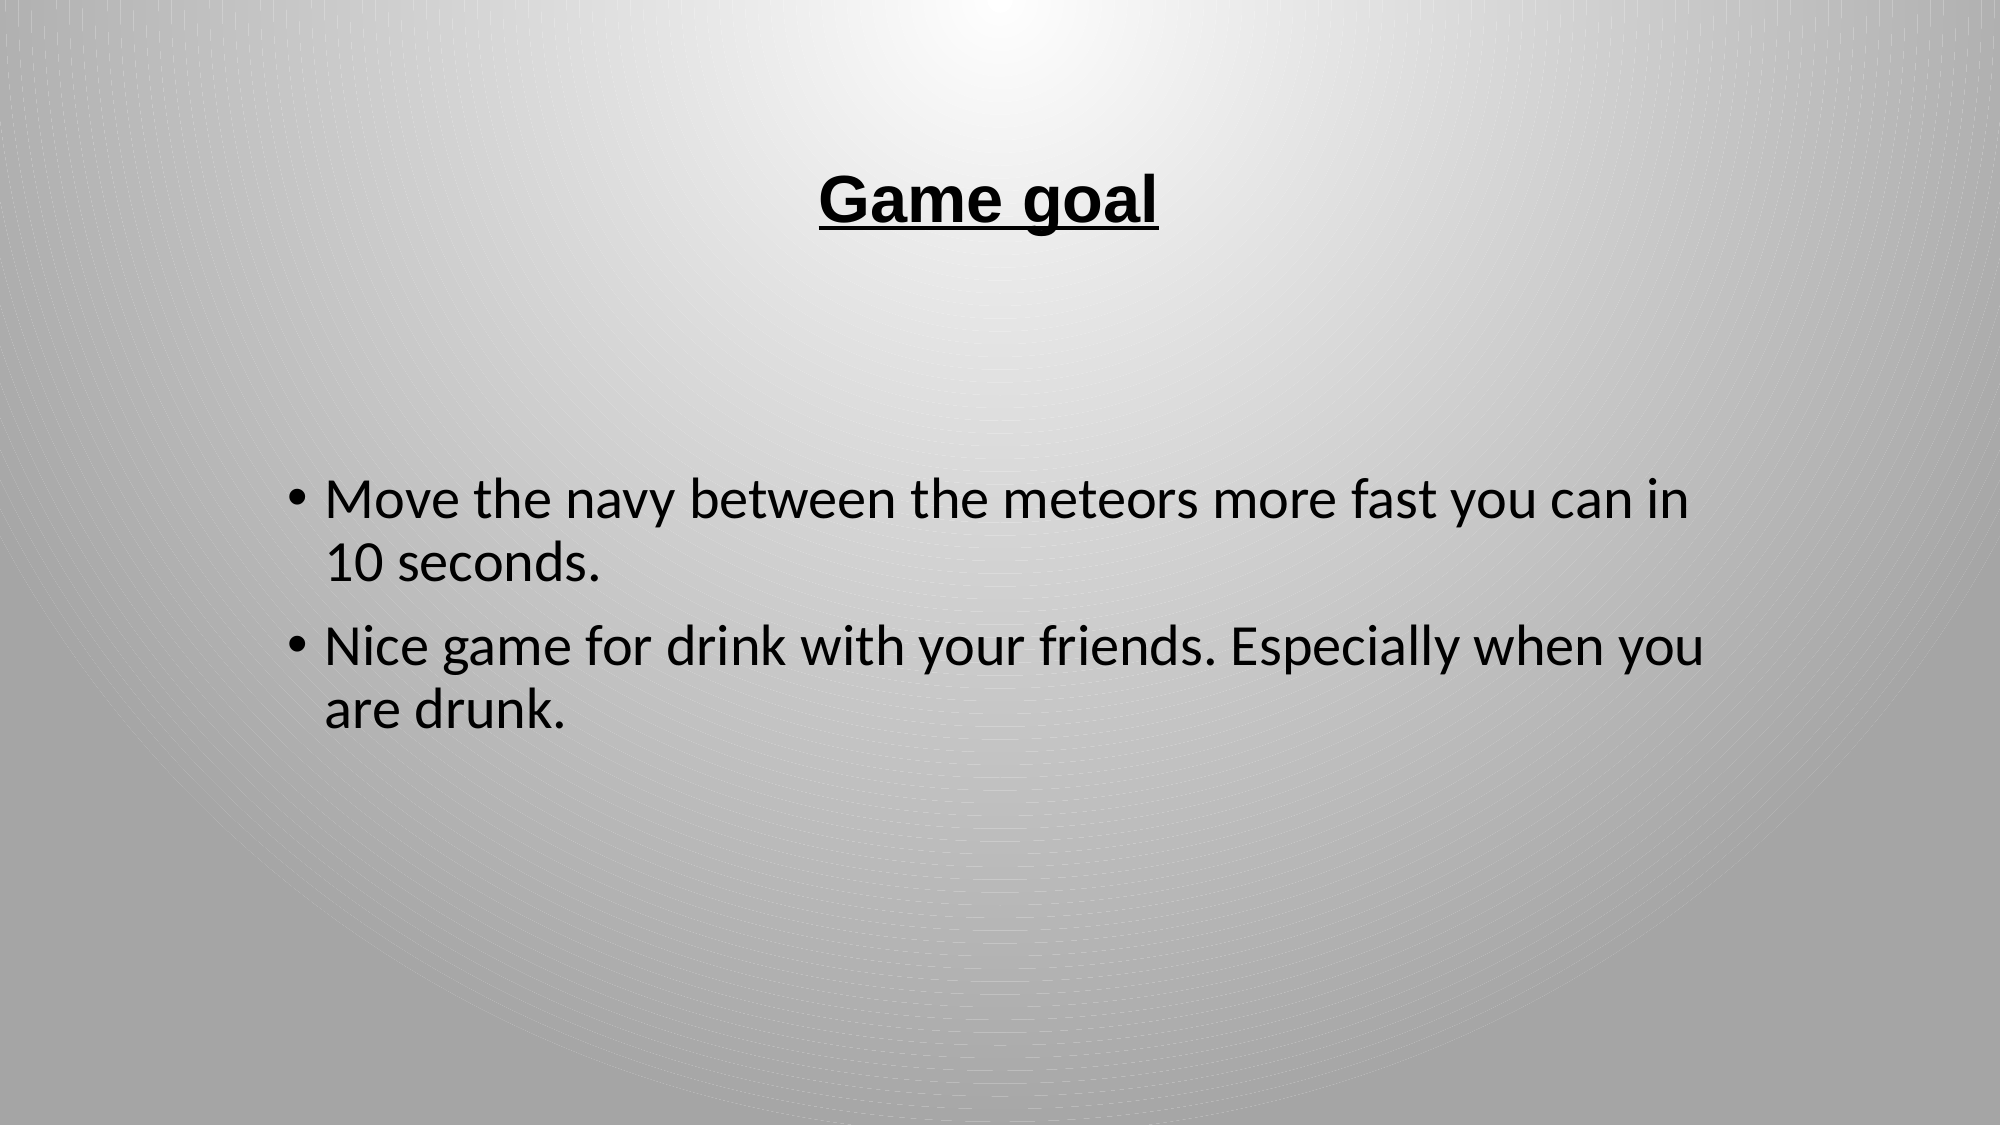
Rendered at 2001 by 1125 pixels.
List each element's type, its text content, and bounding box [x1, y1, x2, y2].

list Move the navy between the meteors more fast you can in 10 seconds. Nice game for drink with your friends. Especially when you are drunk. [272, 461, 1728, 868]
title Game goal [137, 92, 1863, 310]
